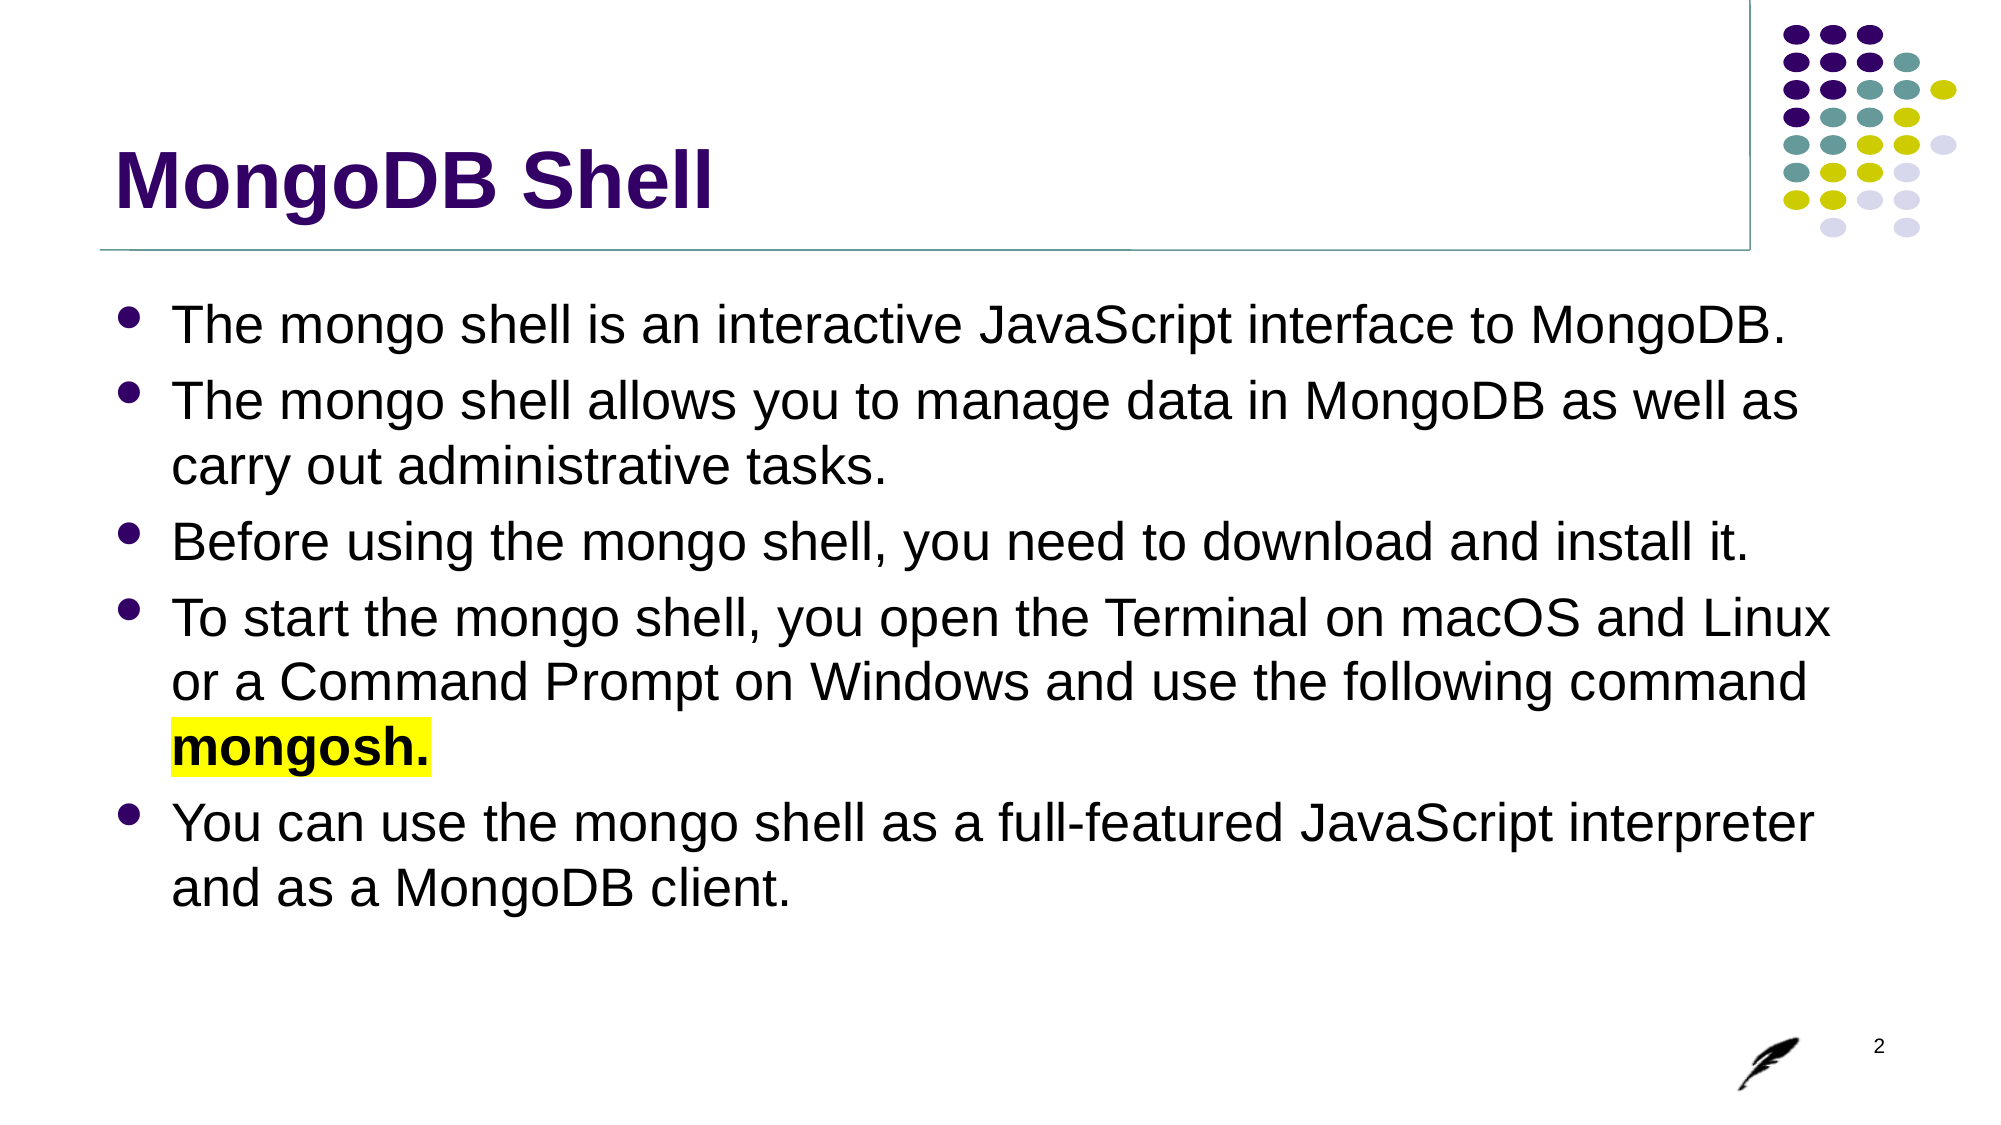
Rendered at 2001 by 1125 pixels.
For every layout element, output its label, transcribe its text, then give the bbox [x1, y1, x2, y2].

title MongoDB Shell [99, 20, 1750, 233]
slide_number 2 [1433, 1025, 1900, 1100]
list The mongo shell is an interactive JavaScript interface to MongoDB. The mongo shell allows you to manage data in MongoDB as well as carry out administrative tasks. Before using the mongo shell, you need to download and install it. To start the mongo shell, you open the Terminal on macOS and Linux or a Command Prompt on Windows and use the following command mongosh. You can use the mongo shell as a full-featured JavaScript interpreter and as a MongoDB client. [99, 282, 1900, 1006]
